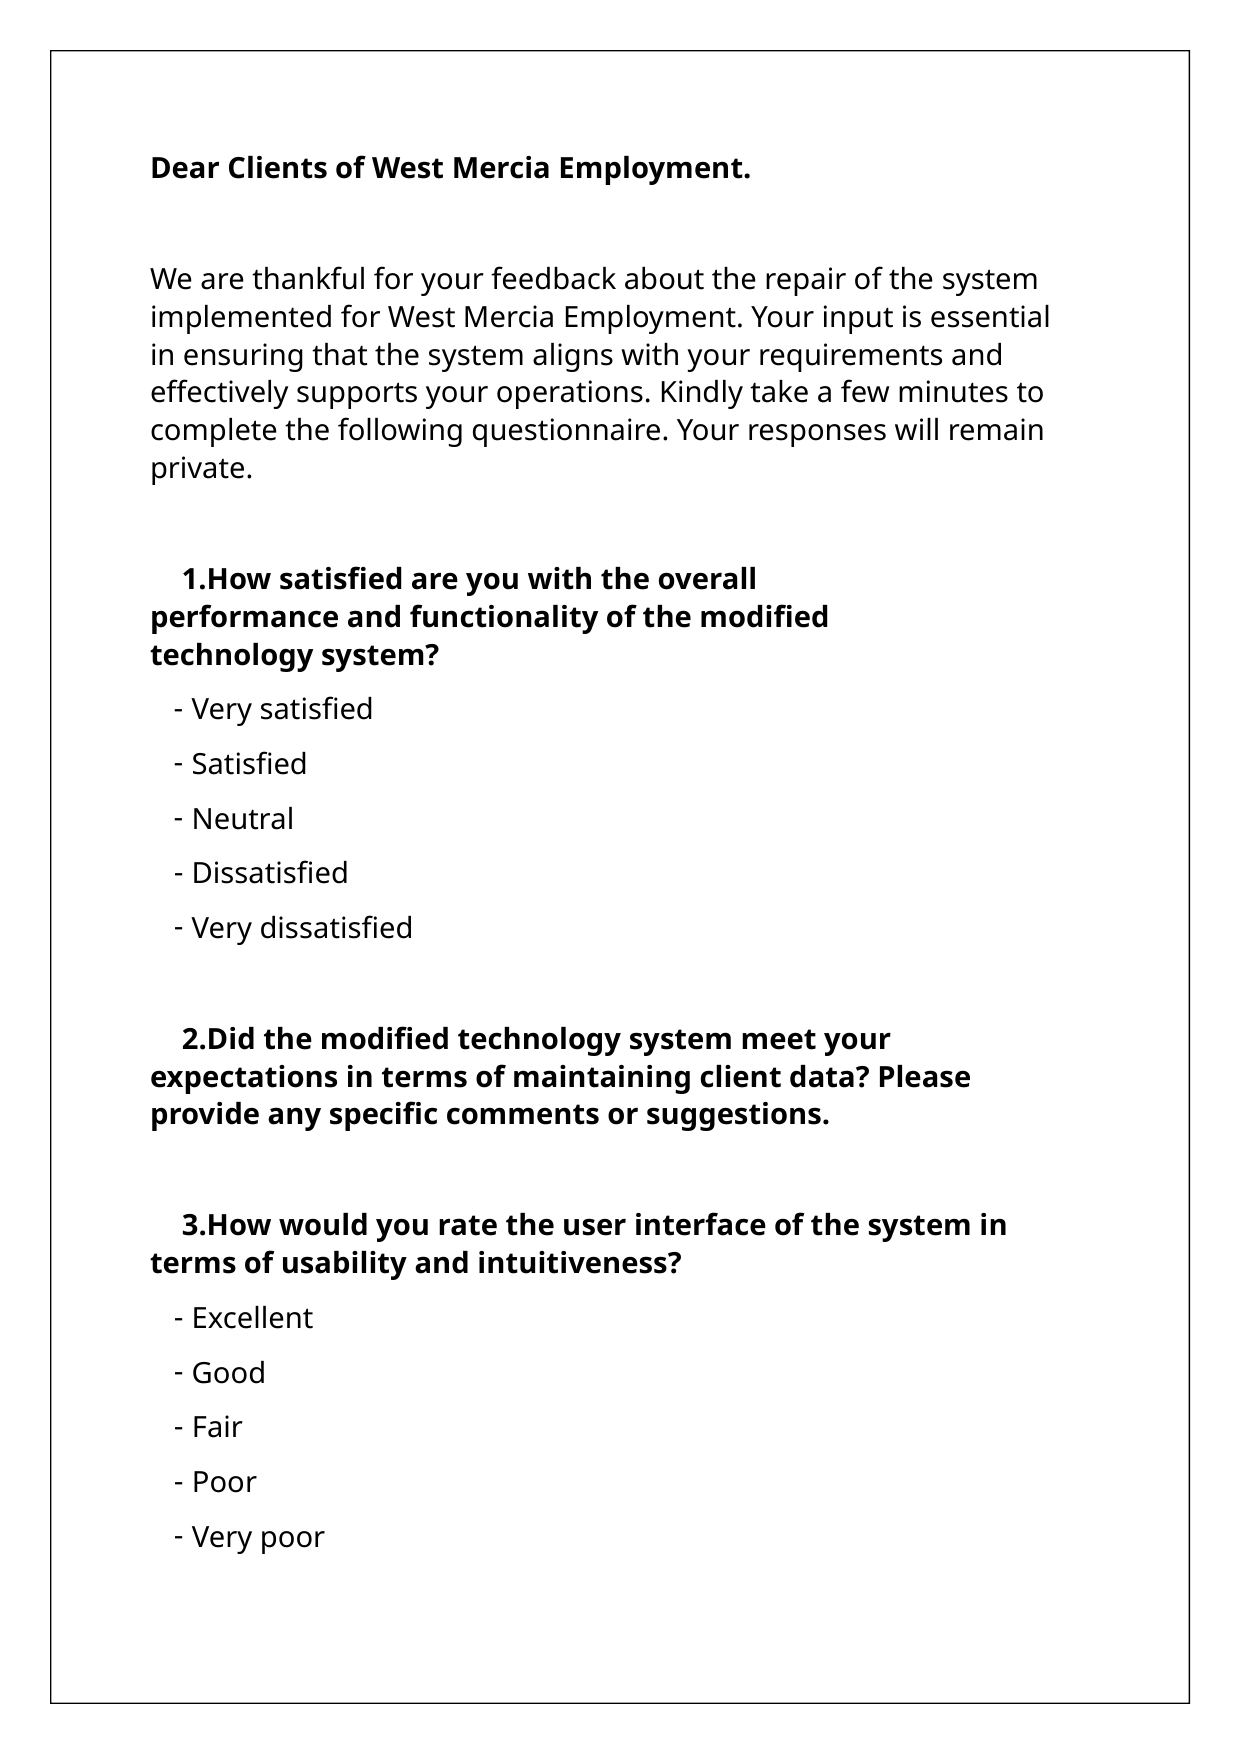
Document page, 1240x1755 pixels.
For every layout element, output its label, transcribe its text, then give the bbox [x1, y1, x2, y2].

text_box Dear Clients of West Mercia Employment. We are thankful for your feedback about the repair of the system implemented for West Mercia Employment. Your input is essential in ensuring that the system aligns with your requirements and effectively supports your operations. Kindly take a few minutes to complete the following questionnaire. Your responses will remain private. How satisfied are you with the overall performance and functionality of the modified technology system? Very satisfied Satisfied Neutral Dissatisfied Very dissatisfied Did the modified technology system meet your expectations in terms of maintaining client data? Please provide any specific comments or suggestions. How would you rate the user interface of the system in terms of usability and intuitiveness? Excellent Good Fair Poor Very poor [147, 147, 1064, 1553]
text_box [50, 50, 1191, 1704]
